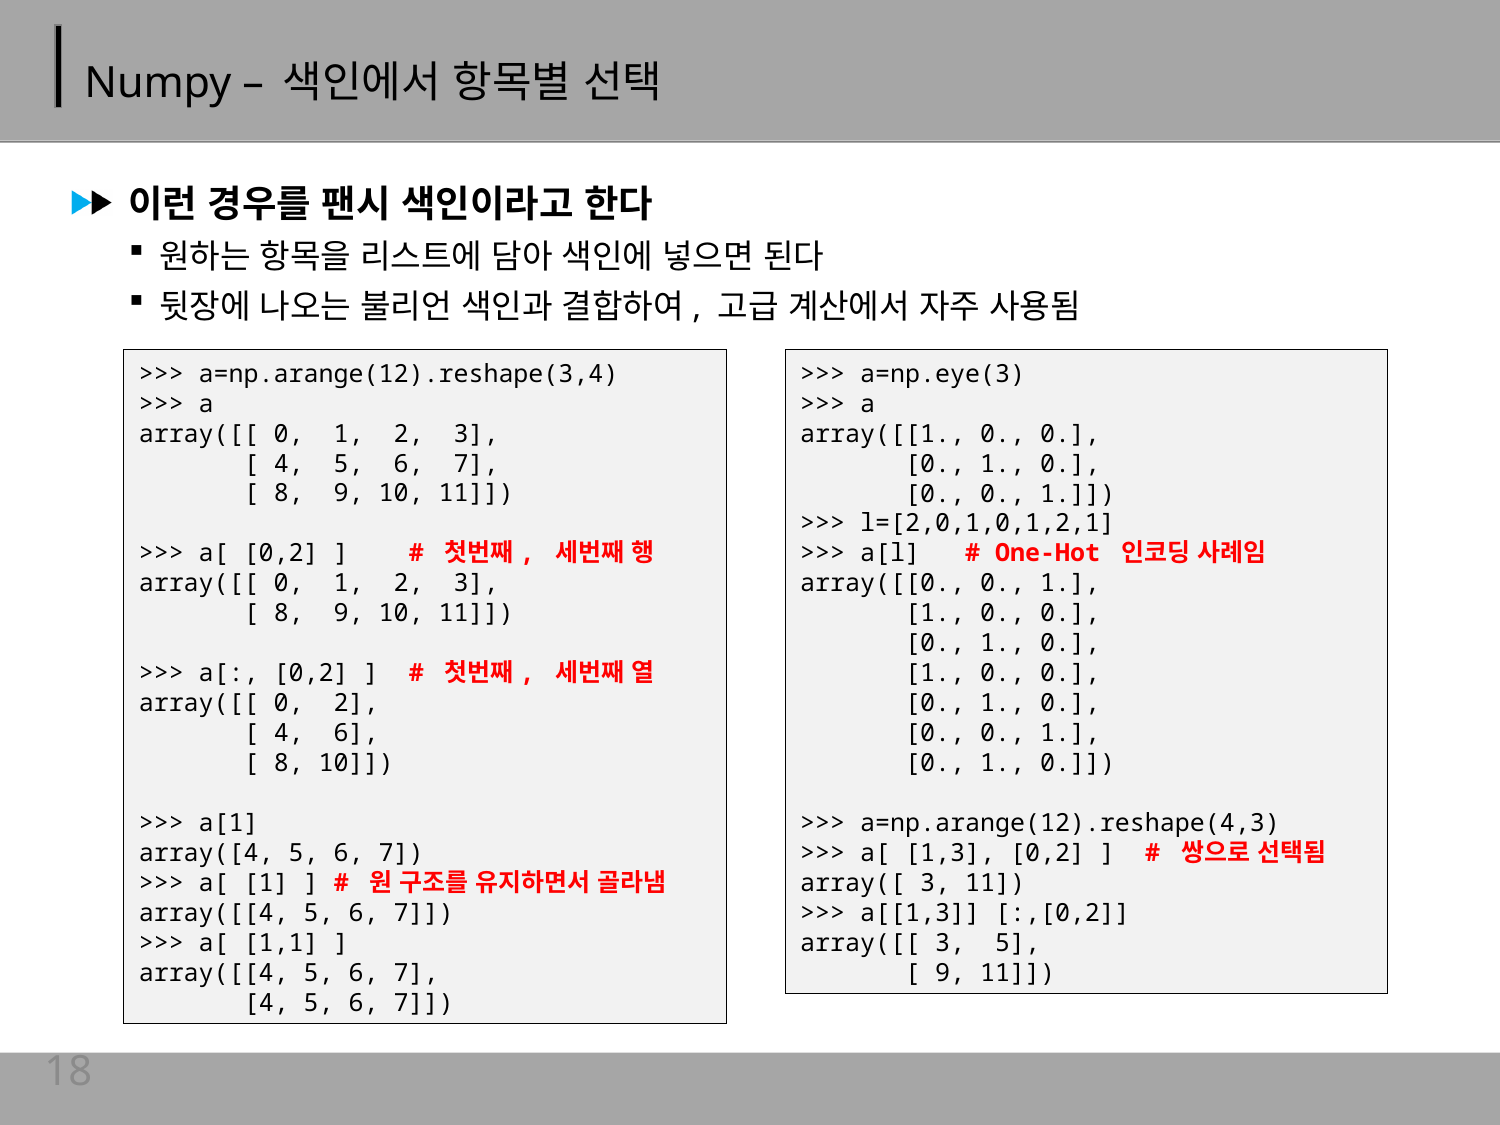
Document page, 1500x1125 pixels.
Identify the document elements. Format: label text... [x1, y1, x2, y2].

picture [70, 189, 113, 216]
text_box >>> a=np.eye(3) >>> a array([[1., 0., 0.], [0., 1., 0.], [0., 0., 1.]]) >>> l=[2,0,1,0,1,2,1] >>> a[l] # One-Hot 인코딩 사례임 array([[0., 0., 1.], [1., 0., 0.], [0., 1., 0.], [1., 0., 0.], [0., 1., 0.], [0., 0., 1.], [0., 1., 0.]]) >>> a=np.arange(12).reshape(4,3) >>> a[ [1,3], [0,2] ] # 쌍으로 선택됨 array([ 3, 11]) >>> a[[1,3]] [:,[0,2]] array([[ 3, 5], [ 9, 11]]) [785, 349, 1388, 994]
list 이런 경우를 팬시 색인이라고 한다 원하는 항목을 리스트에 담아 색인에 넣으면 된다 뒷장에 나오는 불리언 색인과 결합하여, 고급 계산에서 자주 사용됨 [55, 172, 1447, 516]
title Numpy – 색인에서 항목별 선택 [69, 20, 1364, 114]
text_box >>> a=np.arange(12).reshape(3,4) >>> a array([[ 0, 1, 2, 3], [ 4, 5, 6, 7], [ 8, 9, 10, 11]]) >>> a[ [0,2] ] # 첫번째, 세번째 행 array([[ 0, 1, 2, 3], [ 8, 9, 10, 11]]) >>> a[:, [0,2] ] # 첫번째, 세번째 열 array([[ 0, 2], [ 4, 6], [ 8, 10]]) >>> a[1] array([4, 5, 6, 7]) >>> a[ [1] ] # 원 구조를 유지하면서 골라냄 array([[4, 5, 6, 7]]) >>> a[ [1,1] ] array([[4, 5, 6, 7], [4, 5, 6, 7]]) [123, 349, 727, 1024]
slide_number 18 [29, 1042, 380, 1103]
